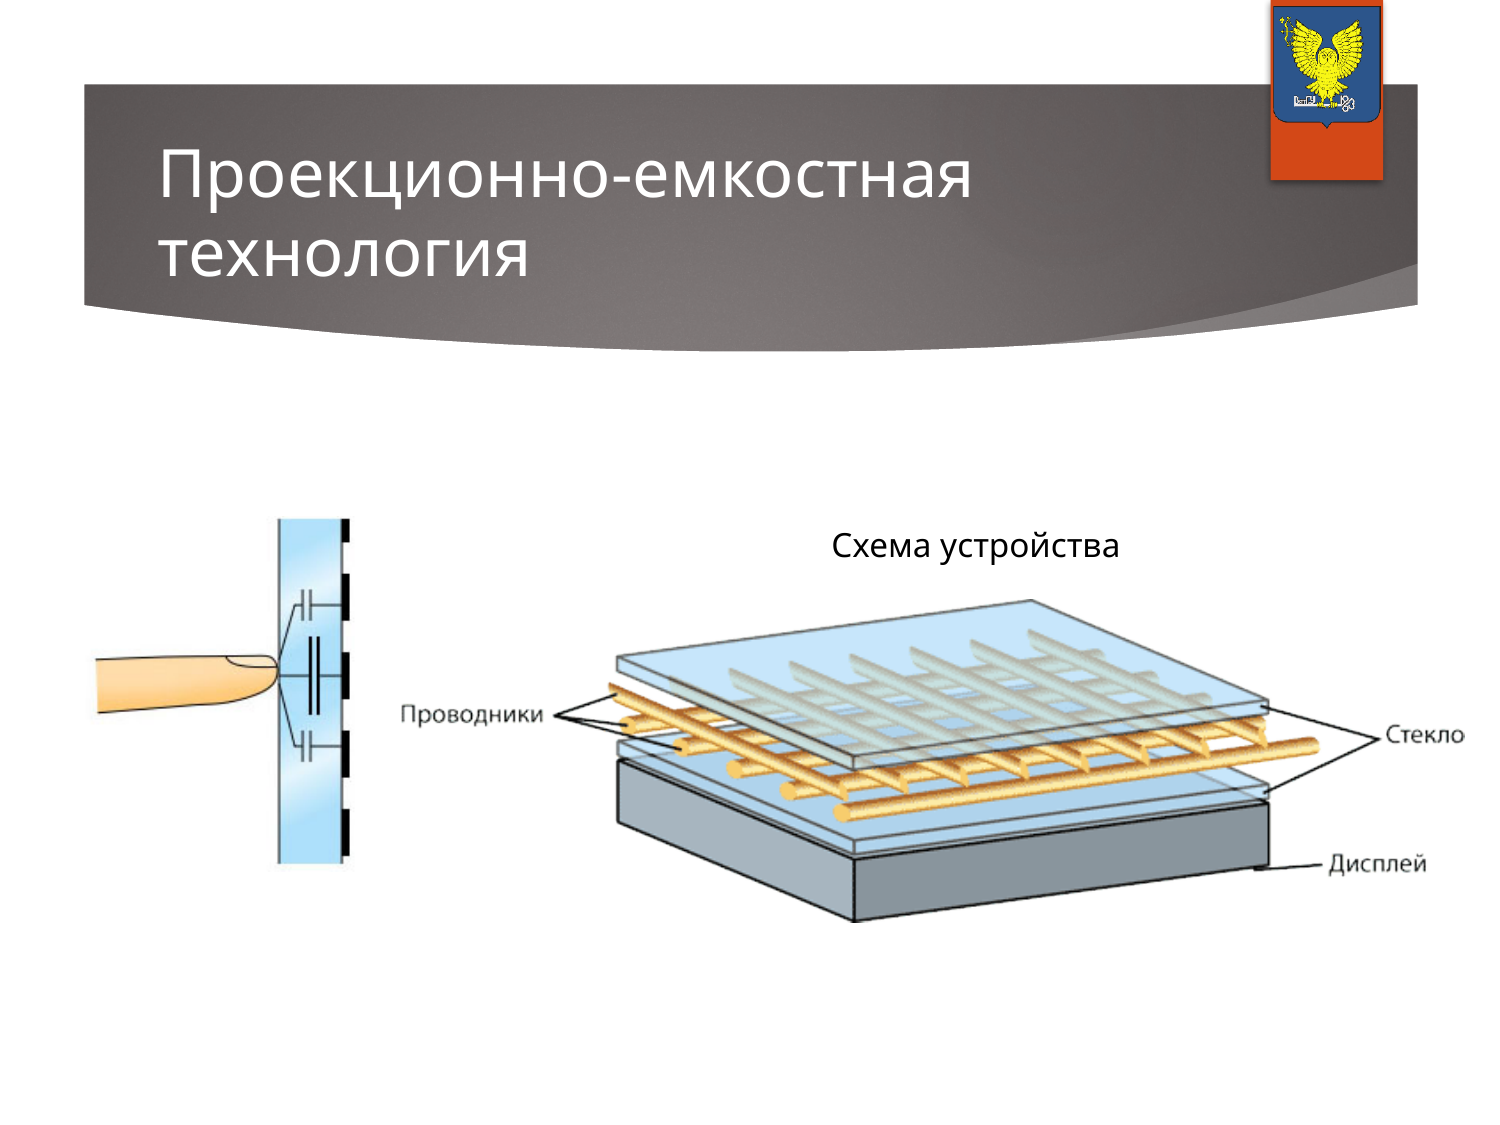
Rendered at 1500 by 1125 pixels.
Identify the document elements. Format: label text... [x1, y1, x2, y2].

picture [400, 599, 1466, 923]
text_box Схема устройства [816, 516, 1183, 572]
picture [1258, 0, 1392, 134]
title Проекционно-емкостная технология [142, 152, 1183, 269]
picture [84, 516, 364, 872]
